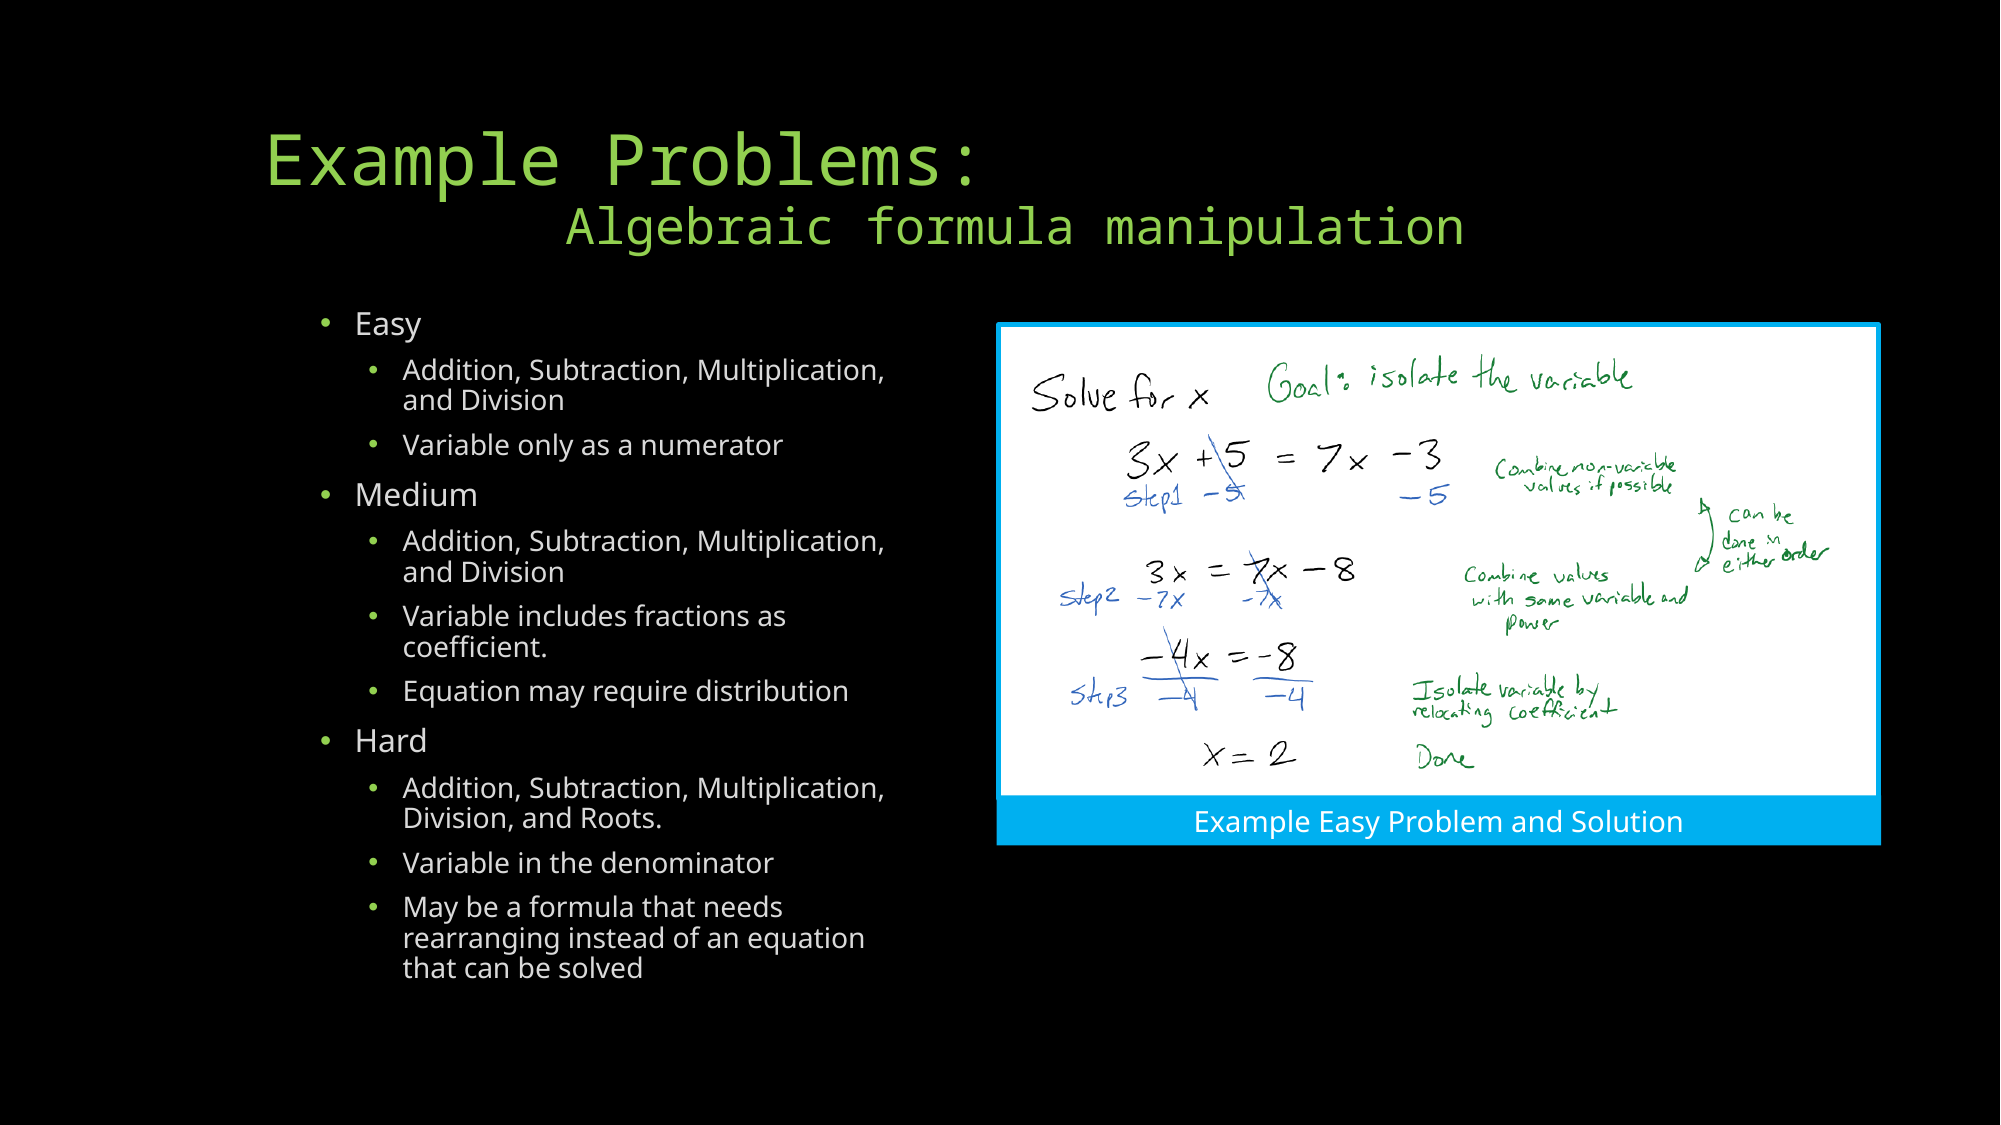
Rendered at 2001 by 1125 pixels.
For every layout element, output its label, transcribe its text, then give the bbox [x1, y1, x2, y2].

picture [1002, 328, 1875, 795]
text_box Example Easy Problem and Solution [996, 795, 1882, 846]
title Example Problems: Algebraic formula manipulation [249, 75, 1750, 263]
list Easy Addition, Subtraction, Multiplication, and Division Variable only as a numerator Medium Addition, Subtraction, Multiplication, and Division Variable includes fractions as coefficient. Equation may require distribution Hard Addition, Subtraction, Multiplication, Division, and Roots. Variable in the denominator May be a formula that needs rearranging instead of an equation that can be solved [249, 299, 936, 1000]
